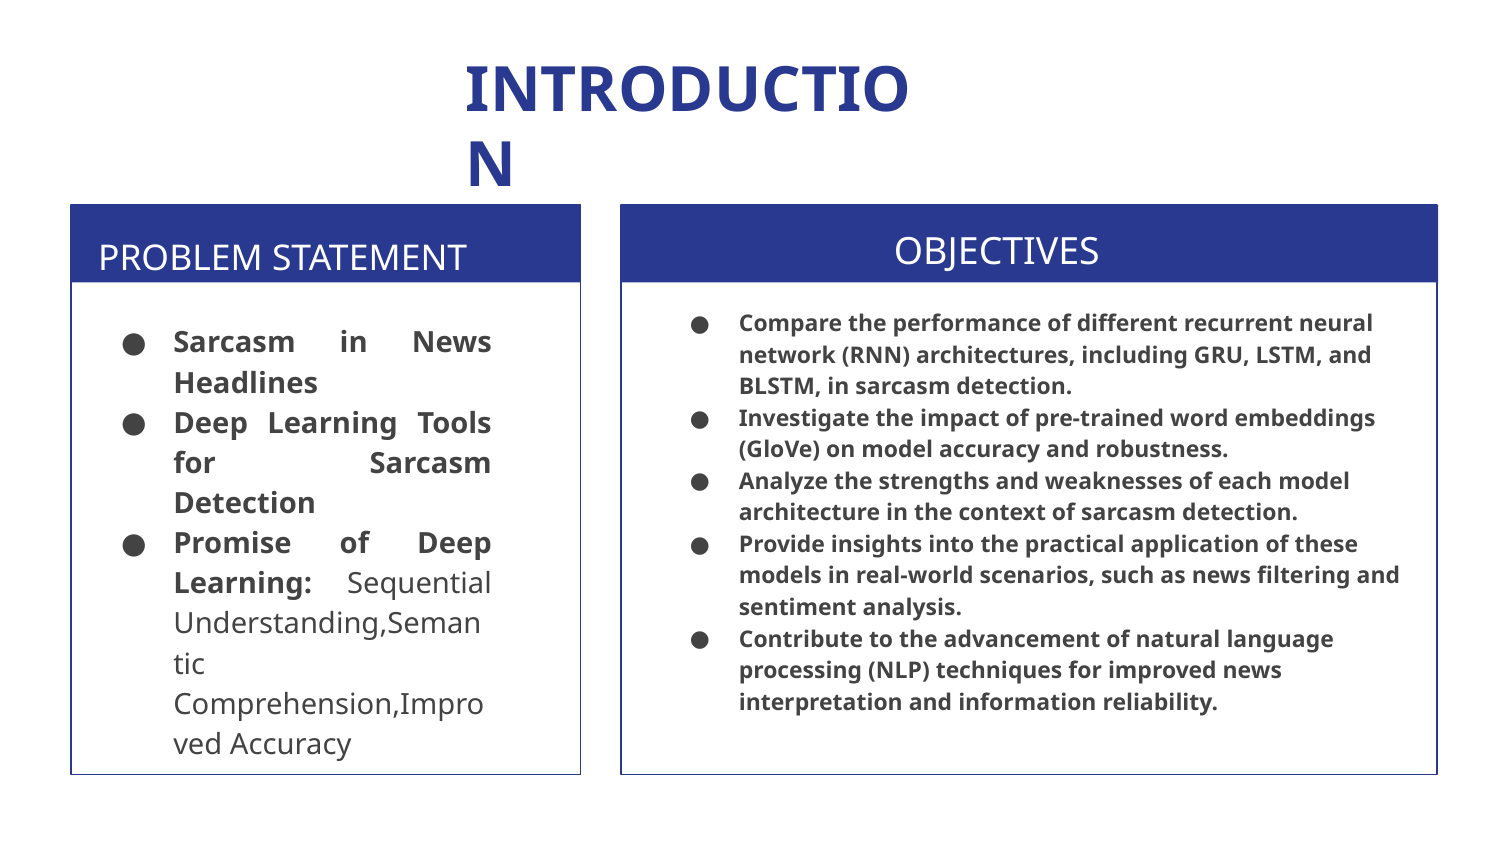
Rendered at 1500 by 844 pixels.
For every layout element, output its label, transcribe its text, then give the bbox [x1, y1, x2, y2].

title INTRODUCTION [450, 34, 961, 134]
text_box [70, 204, 581, 775]
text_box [620, 204, 1439, 775]
